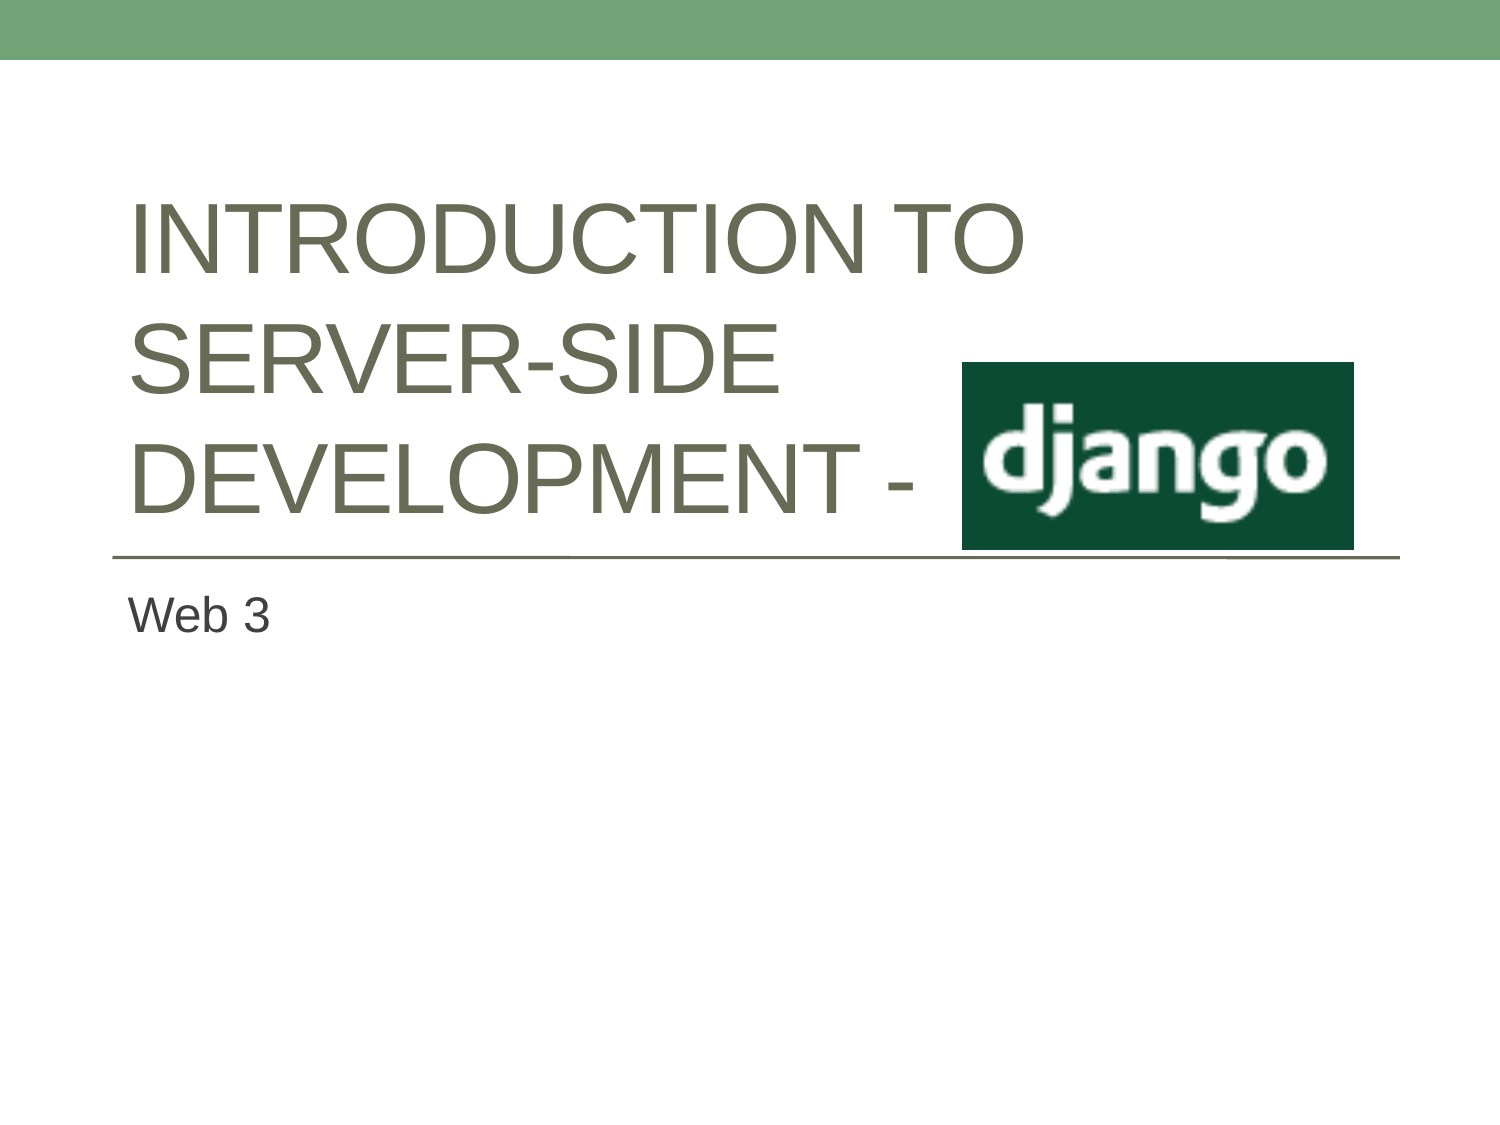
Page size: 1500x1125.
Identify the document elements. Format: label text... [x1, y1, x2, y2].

title Introduction to Server-Side Development - [112, 224, 1400, 542]
subtitle Web 3 [112, 575, 1163, 863]
picture [962, 362, 1355, 551]
